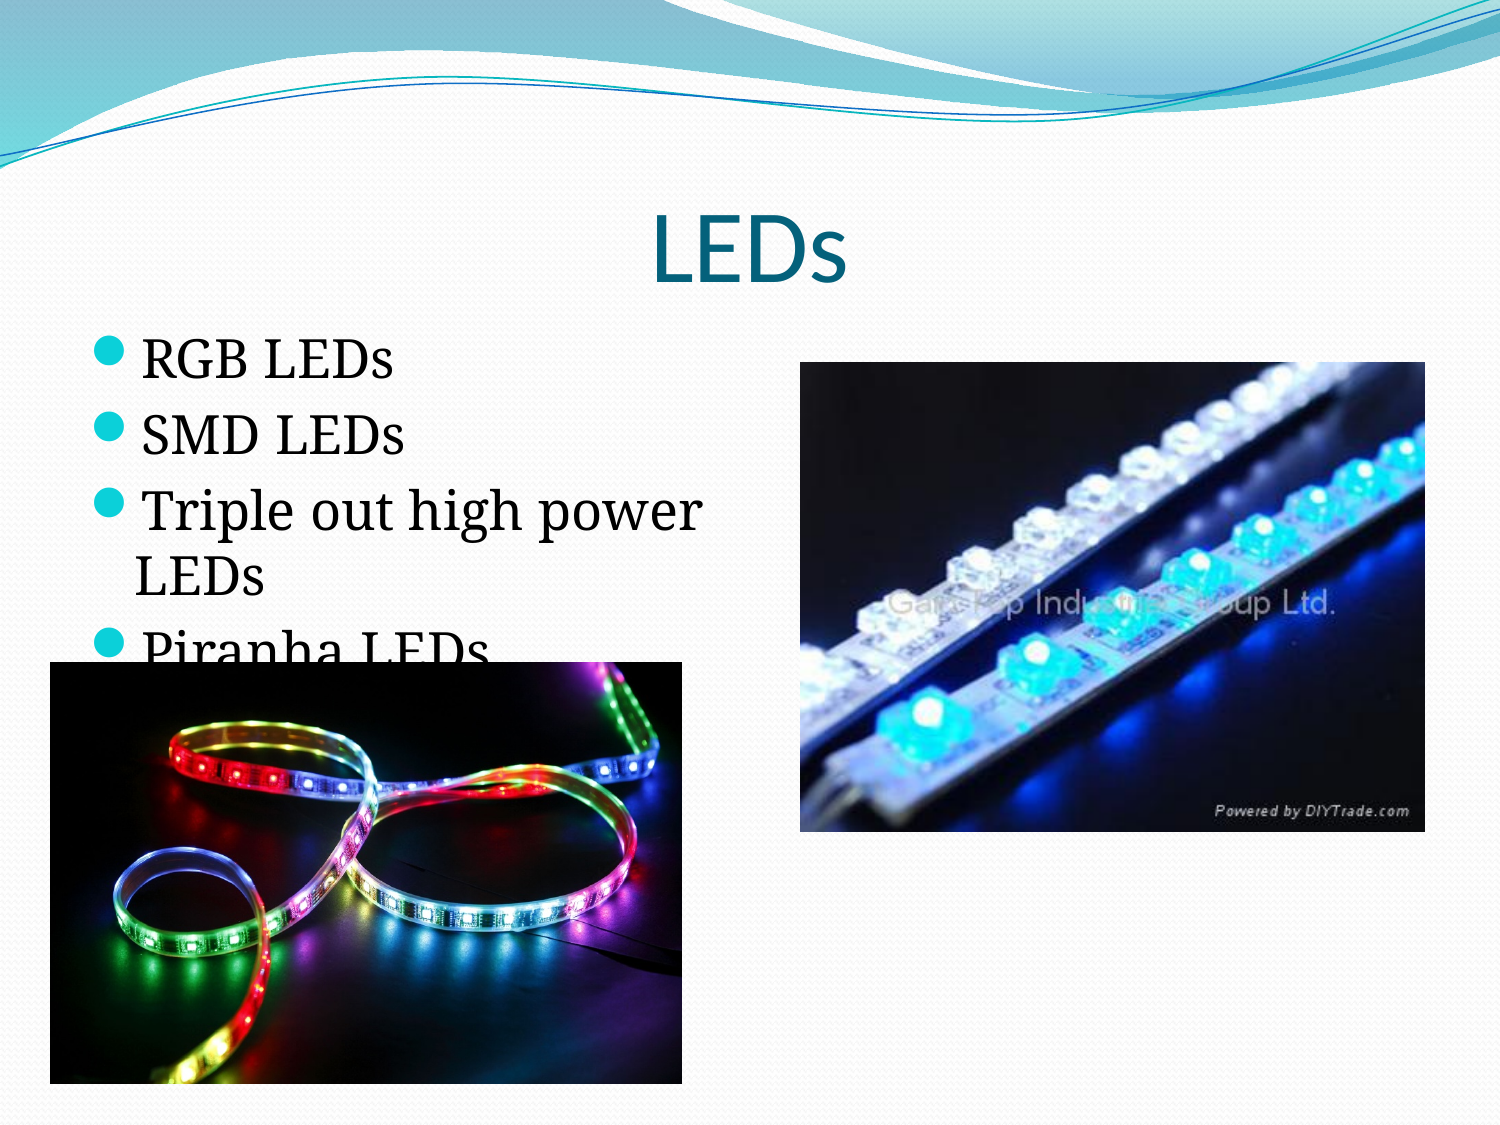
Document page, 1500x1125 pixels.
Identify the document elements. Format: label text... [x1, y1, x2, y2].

picture [799, 362, 1426, 832]
list RGB LEDs SMD LEDs Triple out high power LEDs Piranha LEDs [75, 317, 813, 1038]
title LEDs [75, 115, 1425, 303]
picture [49, 662, 682, 1084]
